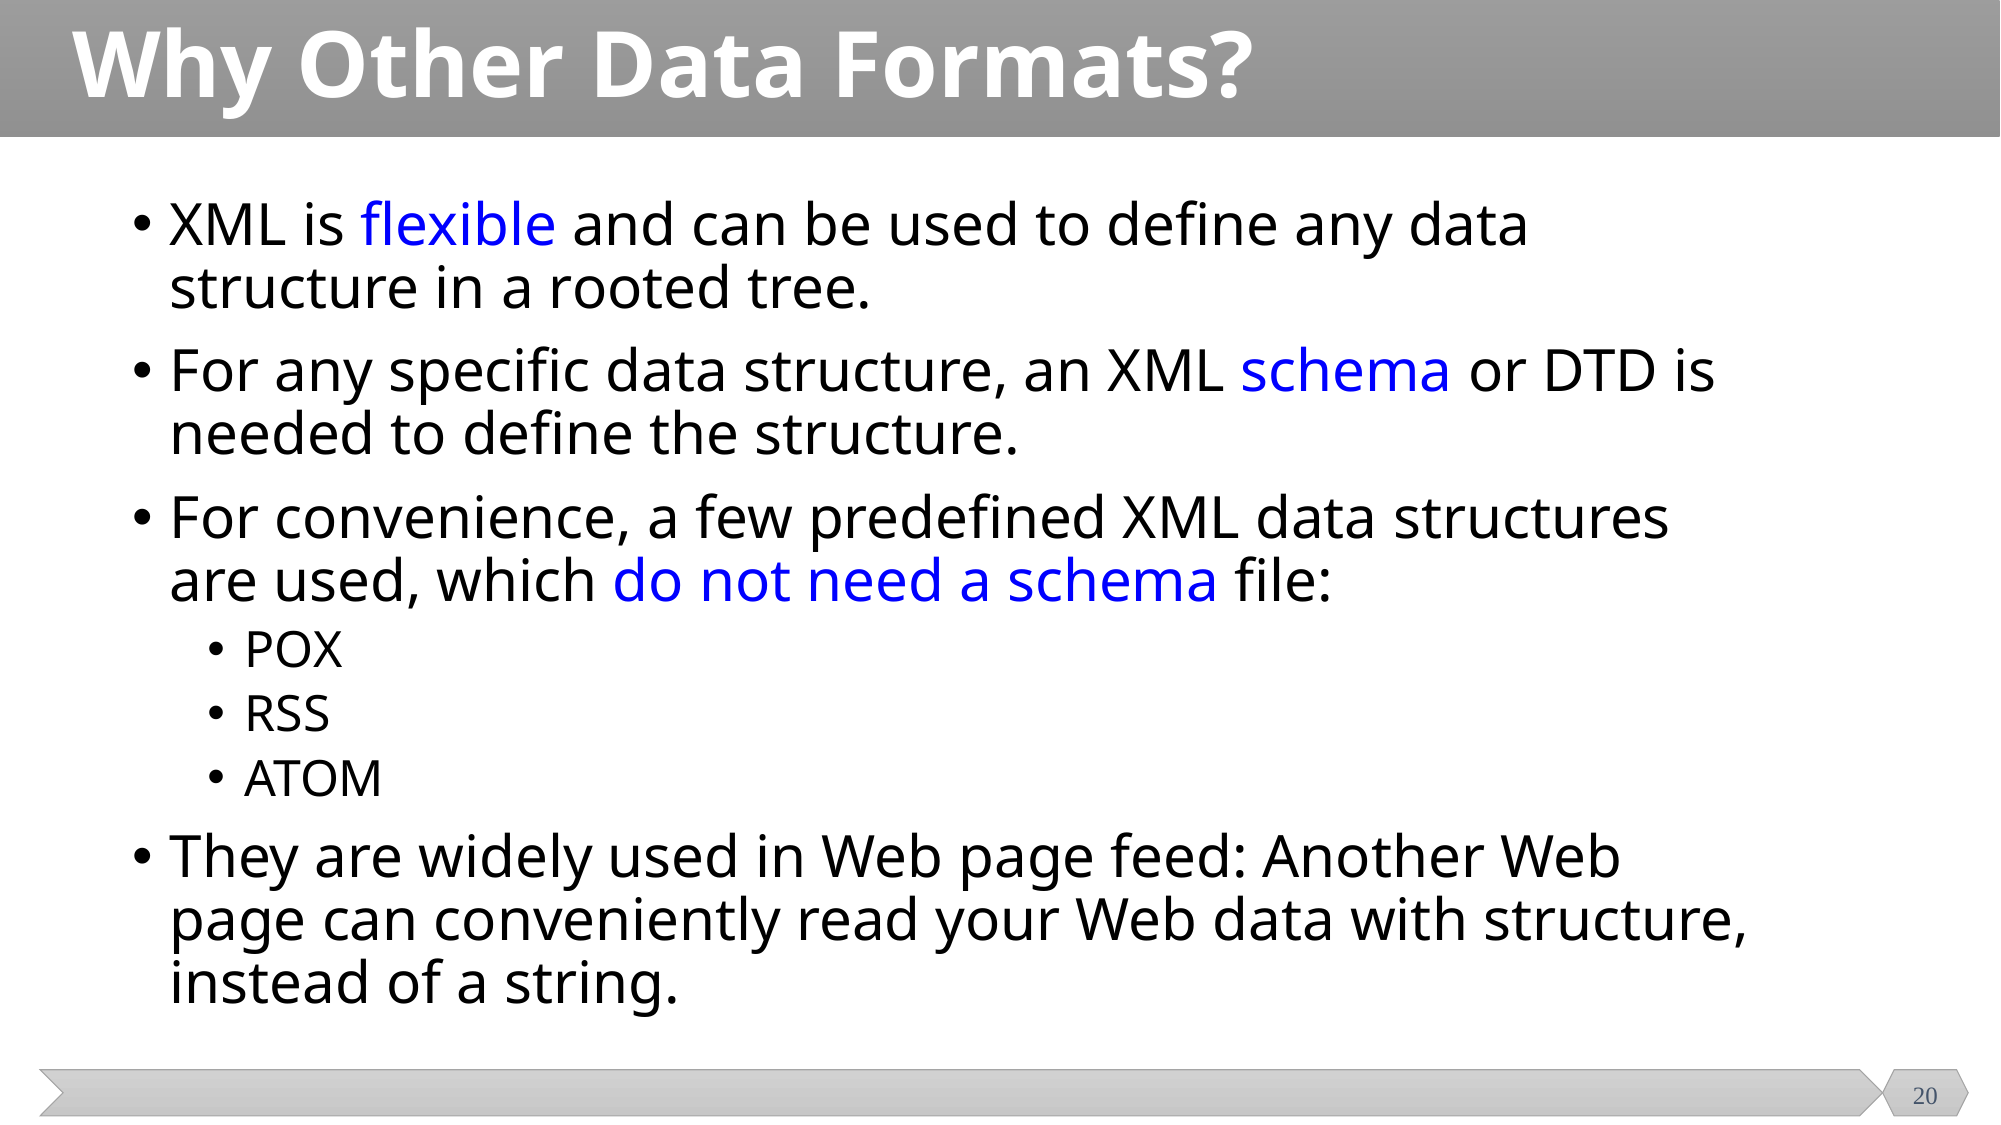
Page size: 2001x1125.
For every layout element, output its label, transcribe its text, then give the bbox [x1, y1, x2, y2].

list XML is flexible and can be used to define any data structure in a rooted tree. For any specific data structure, an XML schema or DTD is needed to define the structure. For convenience, a few predefined XML data structures are used, which do not need a schema file: POX RSS ATOM They are widely used in Web page feed: Another Web page can conveniently read your Web data with structure, instead of a string. [117, 187, 1781, 1088]
title Why Other Data Formats? [56, 0, 1969, 137]
slide_number 20 [1882, 1065, 1969, 1125]
